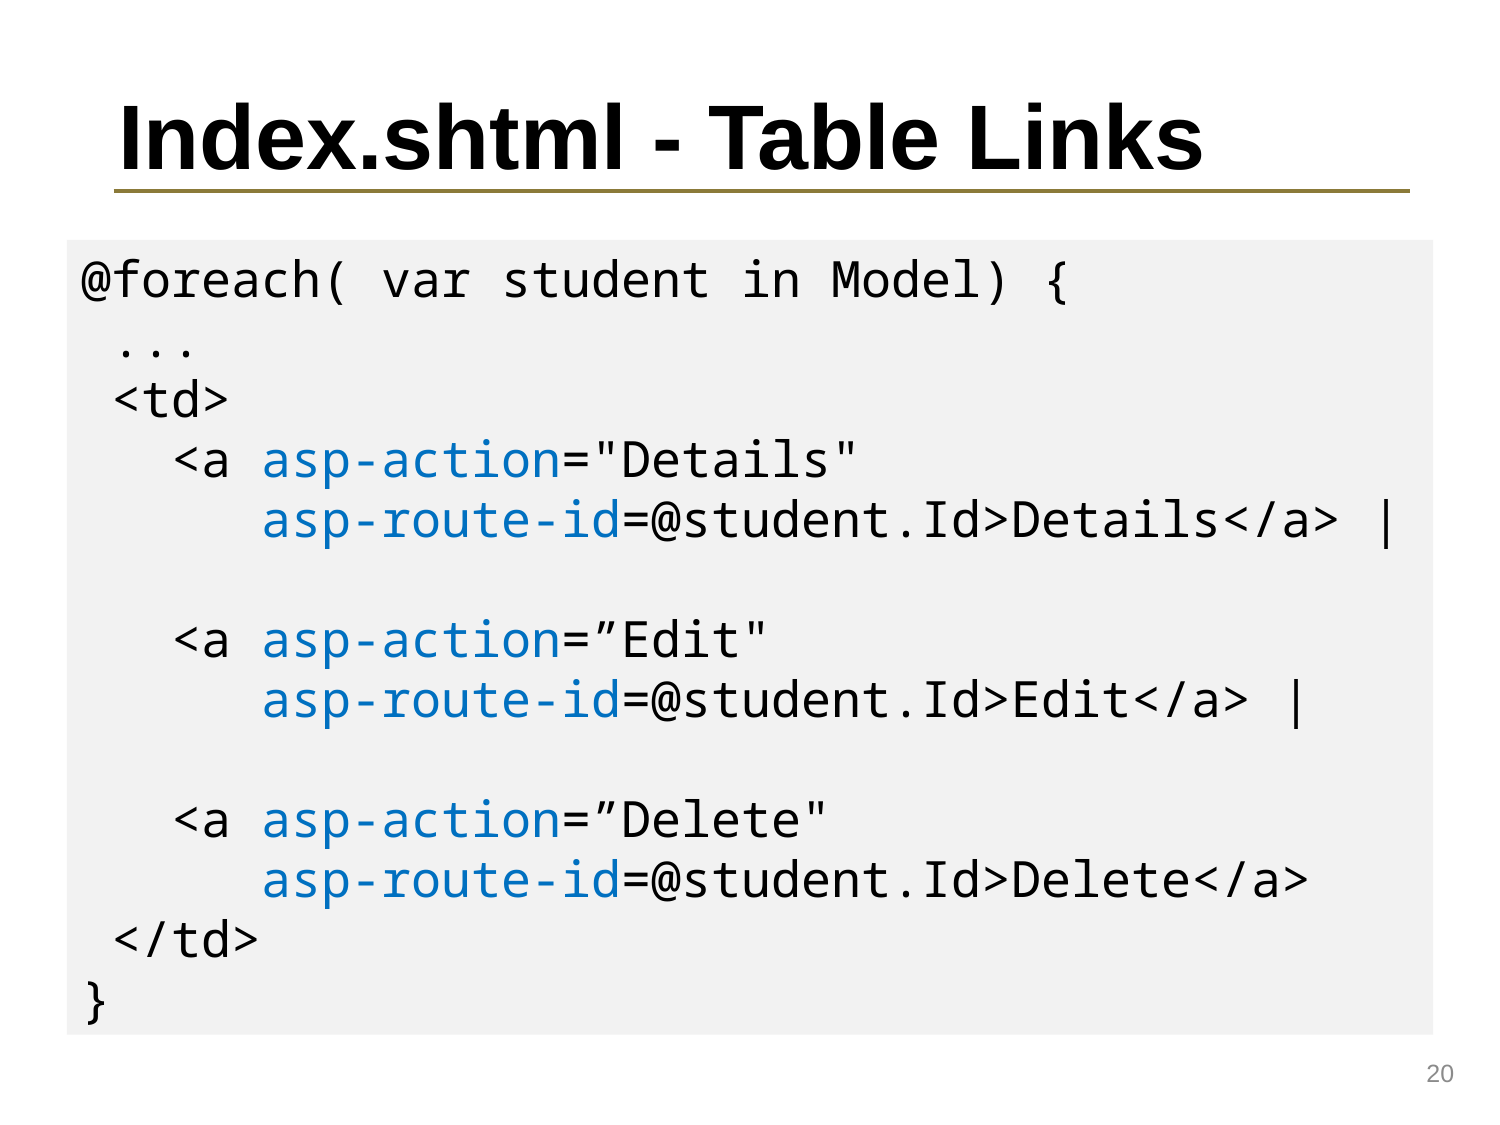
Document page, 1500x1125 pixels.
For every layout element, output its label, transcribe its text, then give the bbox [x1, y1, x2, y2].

title Index.shtml - Table Links [103, 59, 1397, 221]
text_box @foreach( var student in Model) { ... <td> <a asp-action="Details" asp-route-id=@student.Id>Details</a> | <a asp-action=”Edit" asp-route-id=@student.Id>Edit</a> | <a asp-action=”Delete" asp-route-id=@student.Id>Delete</a> </td> } [66, 239, 1434, 1035]
slide_number 20 [1338, 1042, 1470, 1103]
